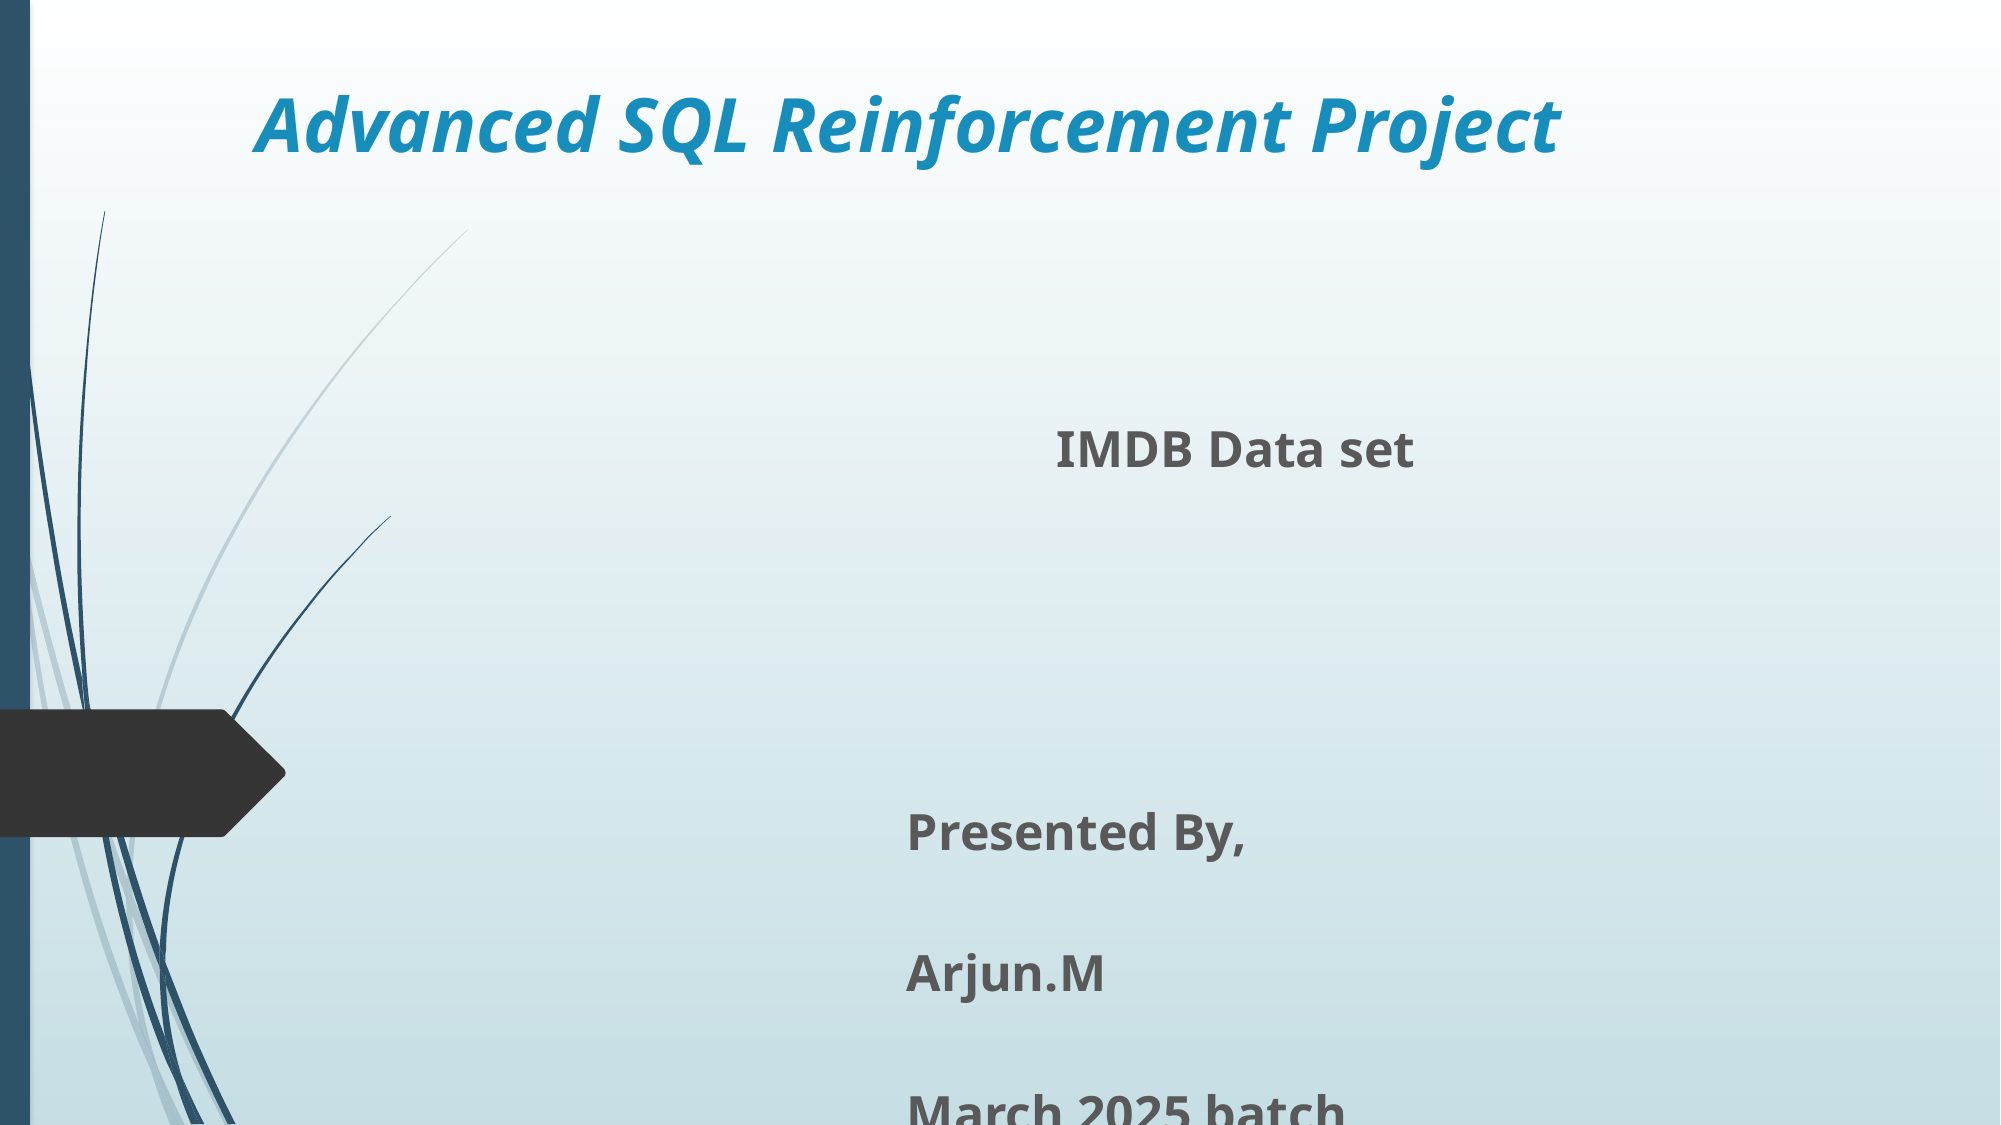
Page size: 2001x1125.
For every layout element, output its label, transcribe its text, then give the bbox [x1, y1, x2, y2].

title Advanced SQL Reinforcement Project [241, 48, 1705, 176]
subtitle IMDB Data set Presented By, Arjun.M March 2025 batch [291, 277, 1755, 1068]
